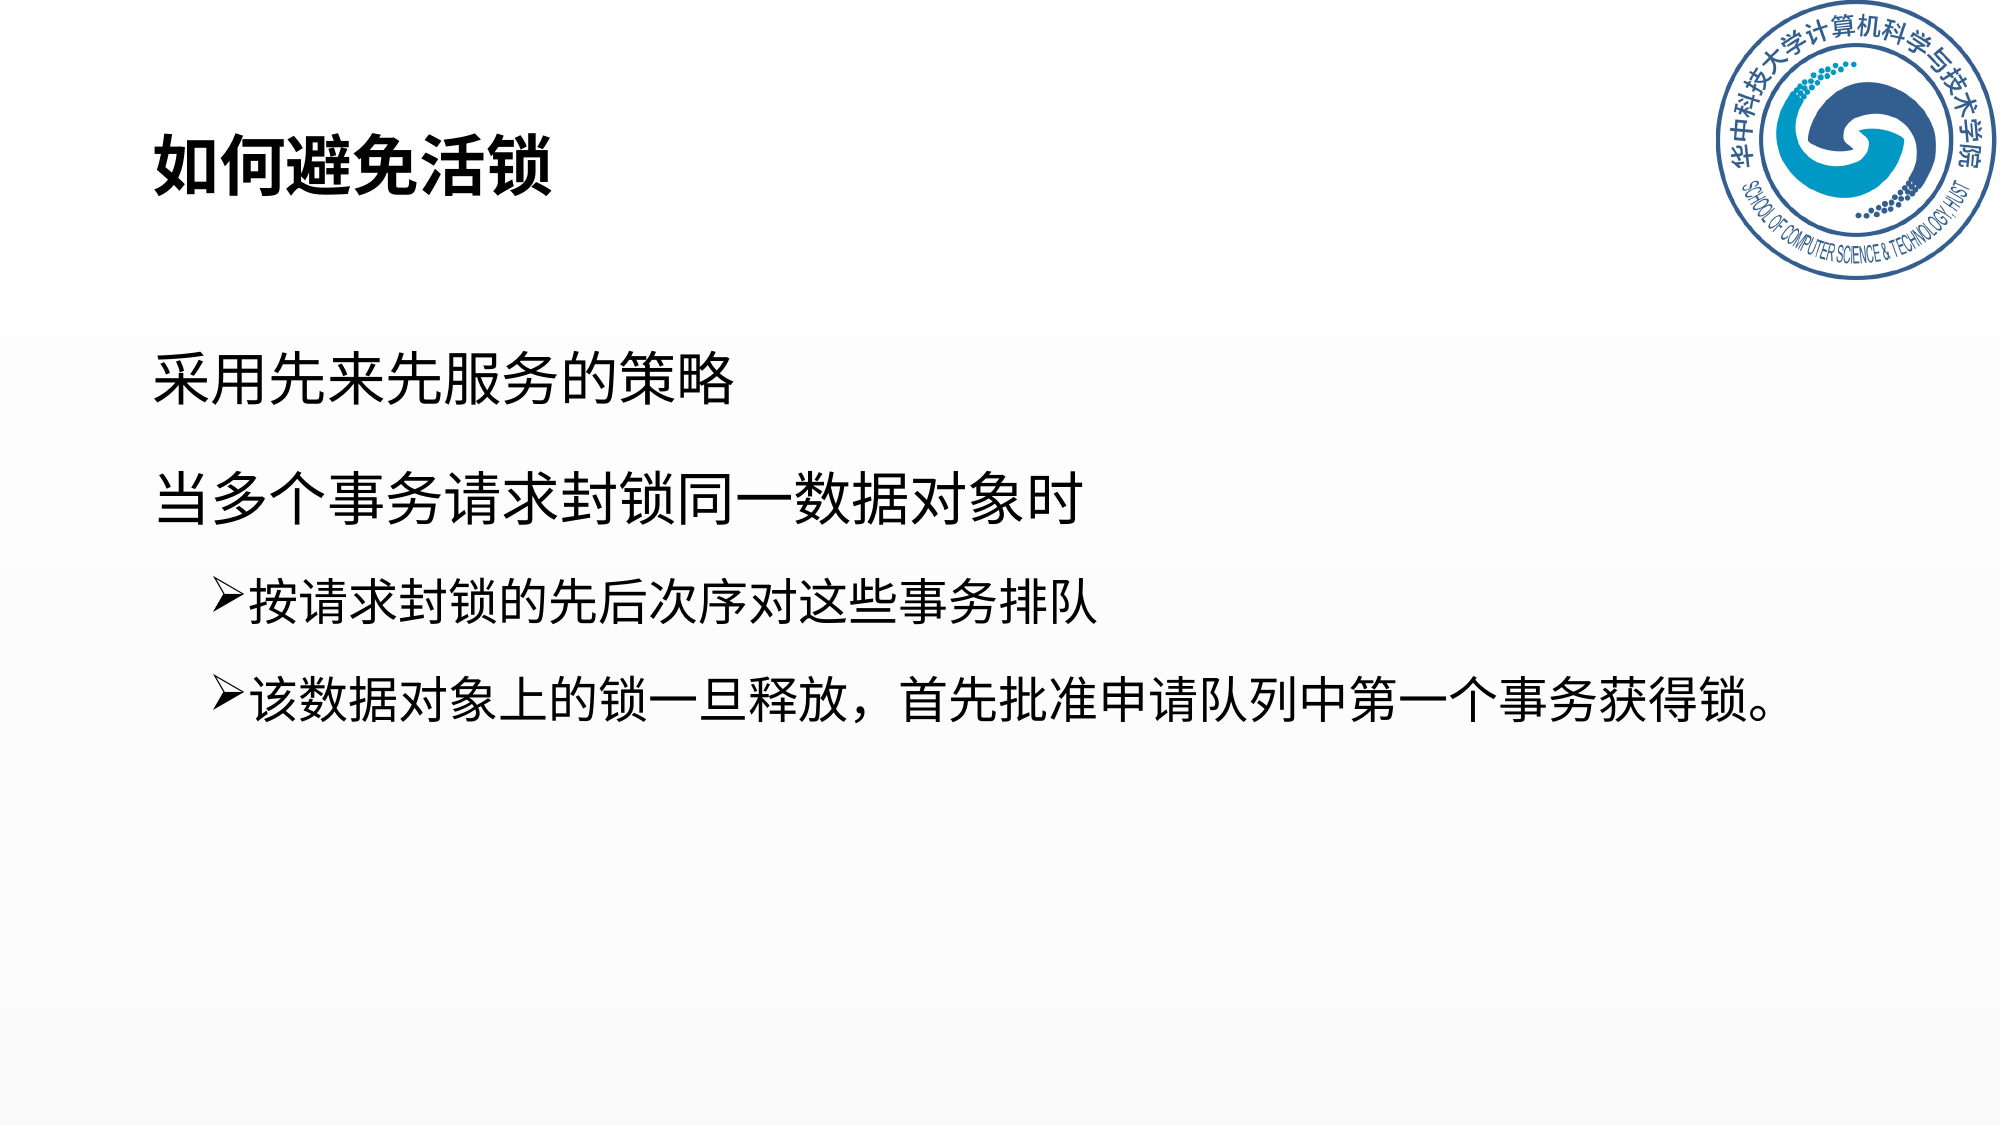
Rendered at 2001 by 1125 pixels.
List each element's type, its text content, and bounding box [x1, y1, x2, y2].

list 采用先来先服务的策略 当多个事务请求封锁同一数据对象时 按请求封锁的先后次序对这些事务排队 该数据对象上的锁一旦释放，首先批准申请队列中第一个事务获得锁。 [137, 299, 1863, 1014]
title 如何避免活锁 [137, 59, 1863, 278]
picture [1716, 0, 1999, 280]
picture [1863, 136, 1868, 155]
